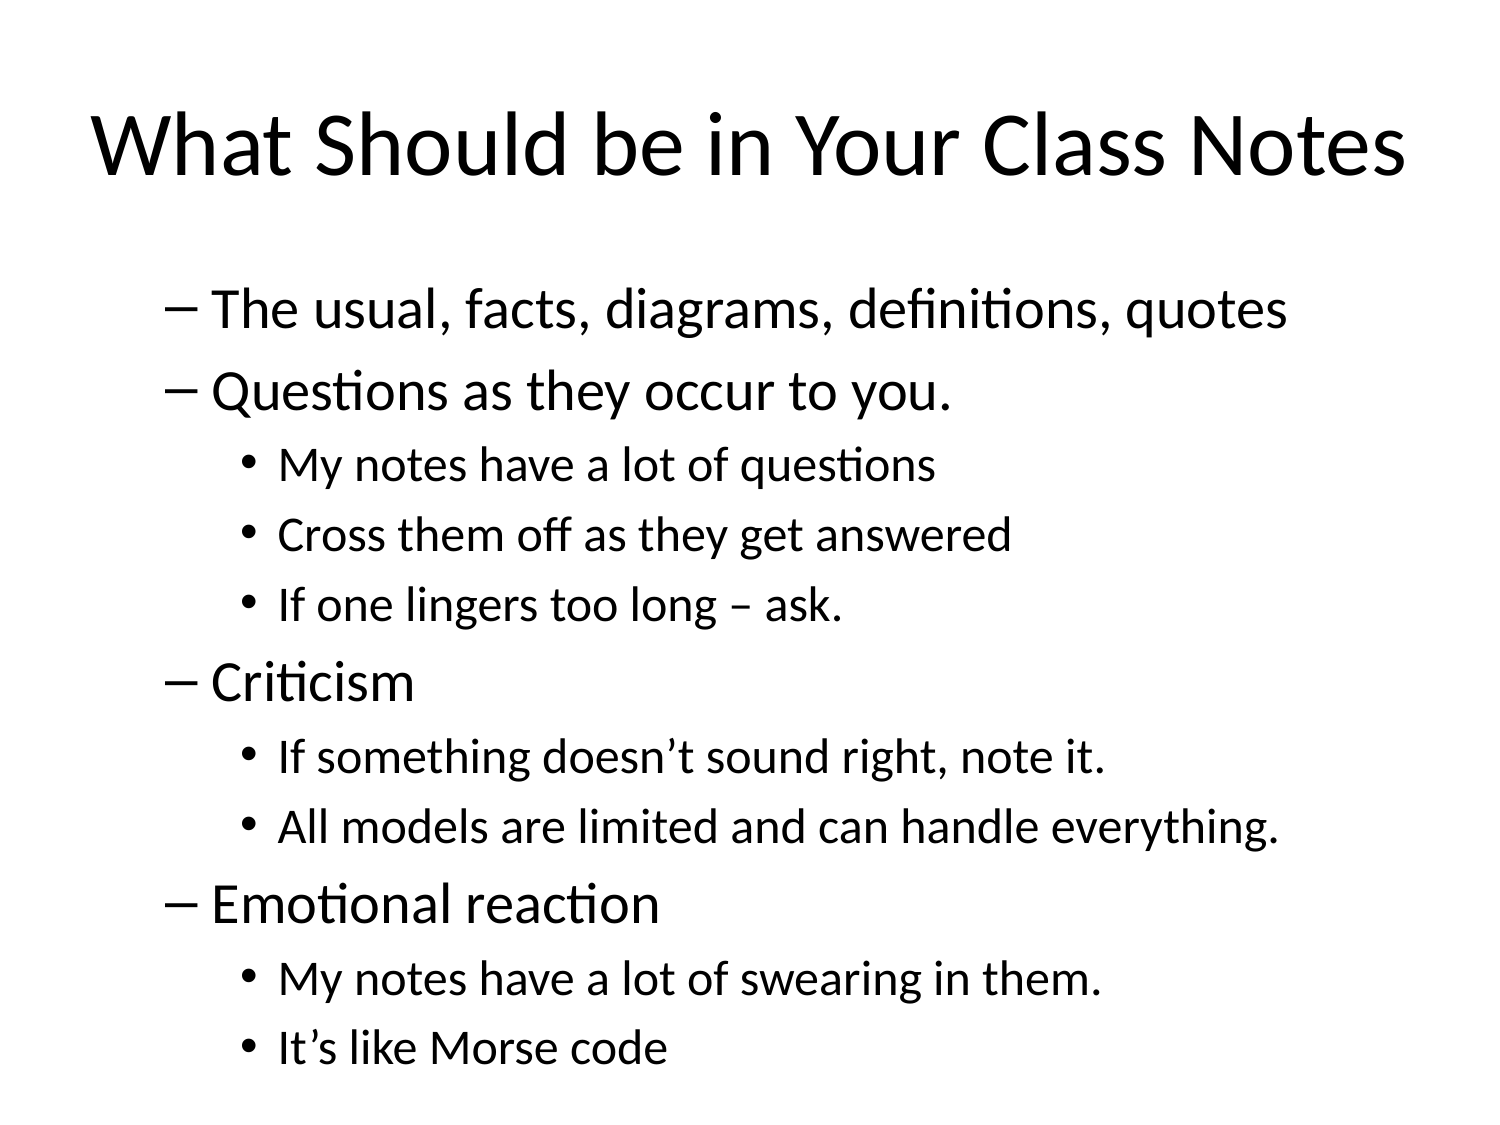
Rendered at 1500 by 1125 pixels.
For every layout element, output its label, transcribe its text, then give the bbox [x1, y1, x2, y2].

title What Should be in Your Class Notes [75, 45, 1425, 233]
list The usual, facts, diagrams, definitions, quotes Questions as they occur to you. My notes have a lot of questions Cross them off as they get answered If one lingers too long – ask. Criticism If something doesn’t sound right, note it. All models are limited and can handle everything. Emotional reaction My notes have a lot of swearing in them. It’s like Morse code [75, 262, 1425, 1005]
